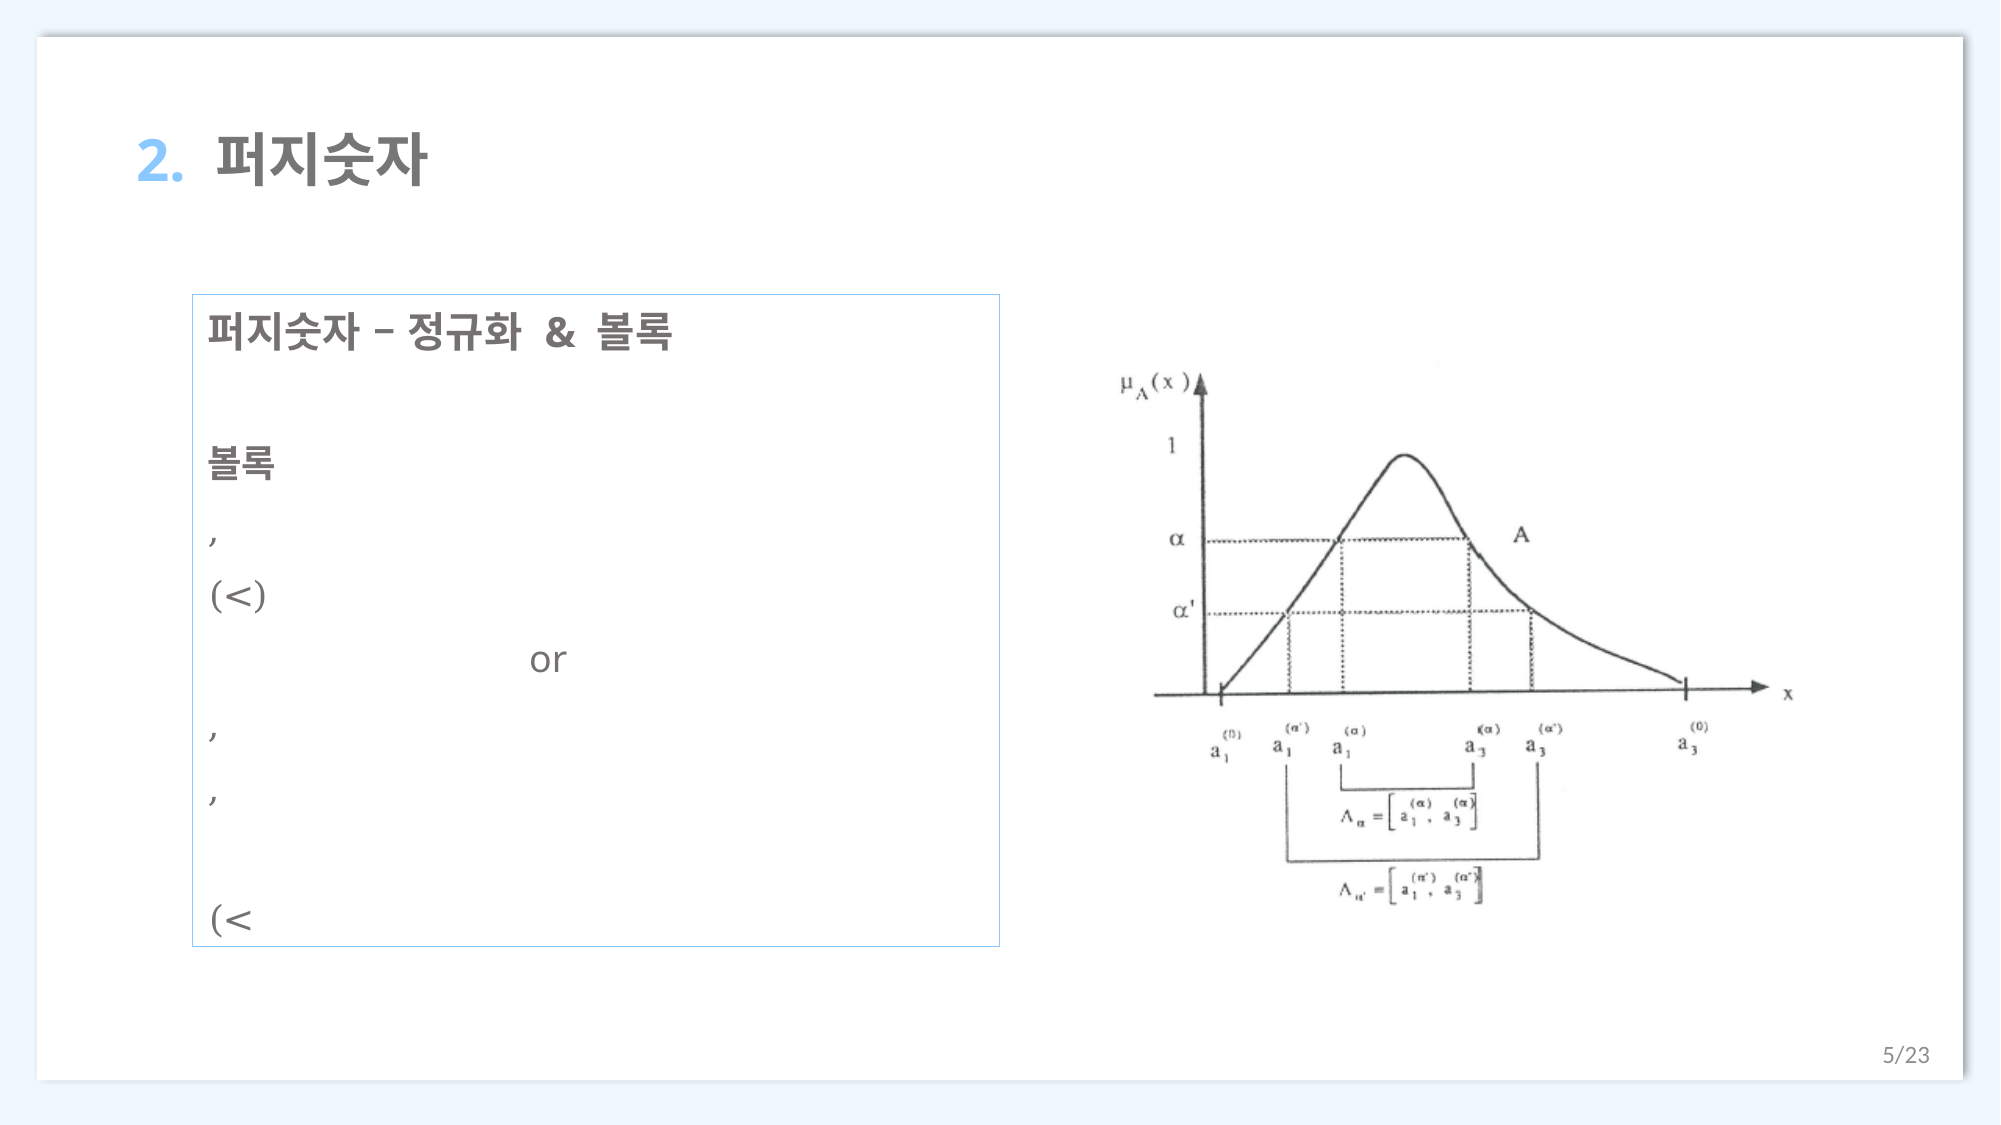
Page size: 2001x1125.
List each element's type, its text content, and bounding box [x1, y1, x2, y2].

text_box [0, 0, 2000, 1125]
text_box 5/23 [1495, 1023, 1946, 1084]
text_box 2. 퍼지숫자 [121, 115, 1082, 246]
picture [1081, 348, 1819, 920]
text_box [36, 36, 1964, 1081]
